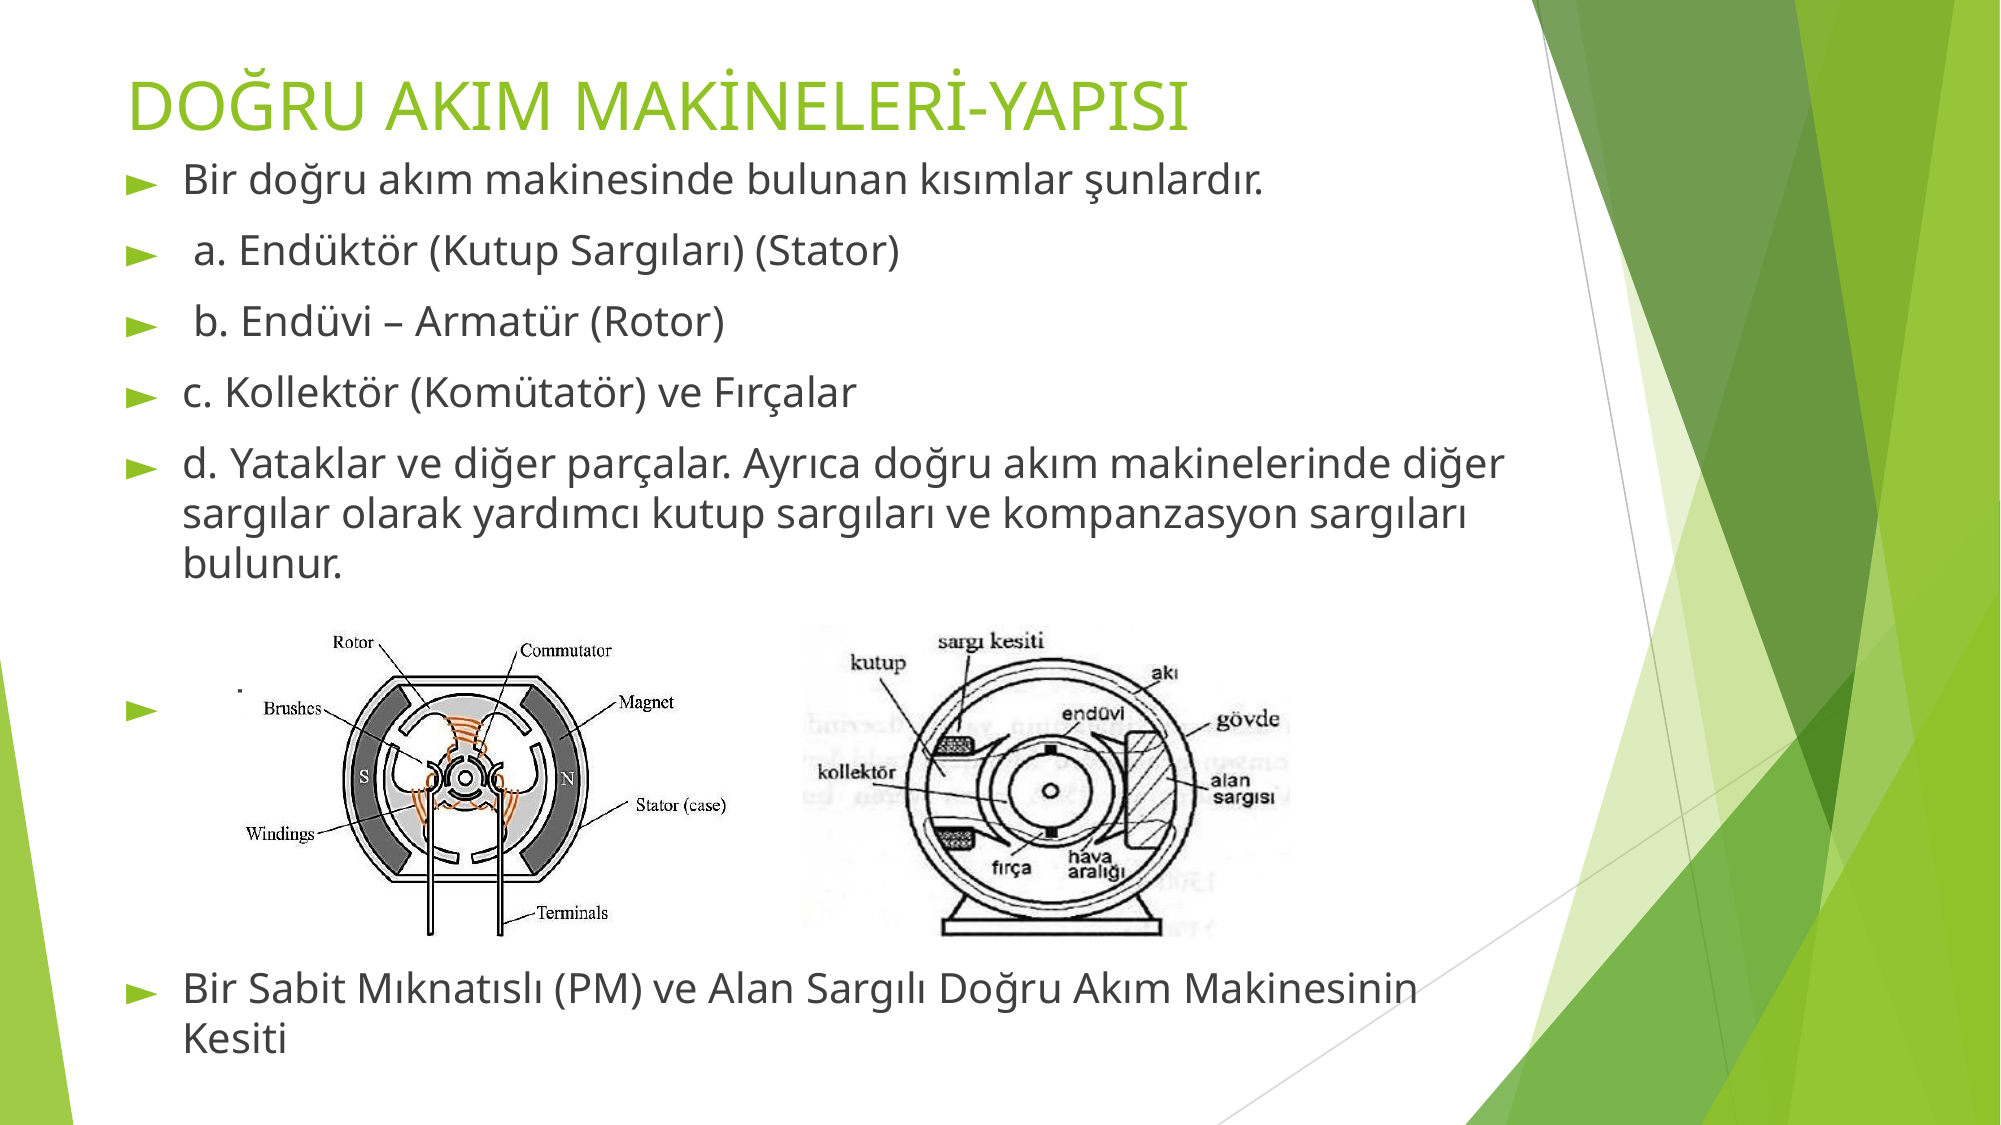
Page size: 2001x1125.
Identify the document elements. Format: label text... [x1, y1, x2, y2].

picture [802, 625, 1291, 938]
picture [242, 625, 730, 938]
list Bir doğru akım makinesinde bulunan kısımlar şunlardır. a. Endüktör (Kutup Sargıları) (Stator) b. Endüvi – Armatür (Rotor) c. Kollektör (Komütatör) ve Fırçalar d. Yataklar ve diğer parçalar. Ayrıca doğru akım makinelerinde diğer sargılar olarak yardımcı kutup sargıları ve kompanzasyon sargıları bulunur. 7 Bir Sabit Mıknatıslı (PM) ve Alan Sargılı Doğru Akım Makinesinin Kesiti [111, 145, 1522, 1099]
title DOĞRU AKIM MAKİNELERİ-YAPISI [111, 55, 1522, 127]
